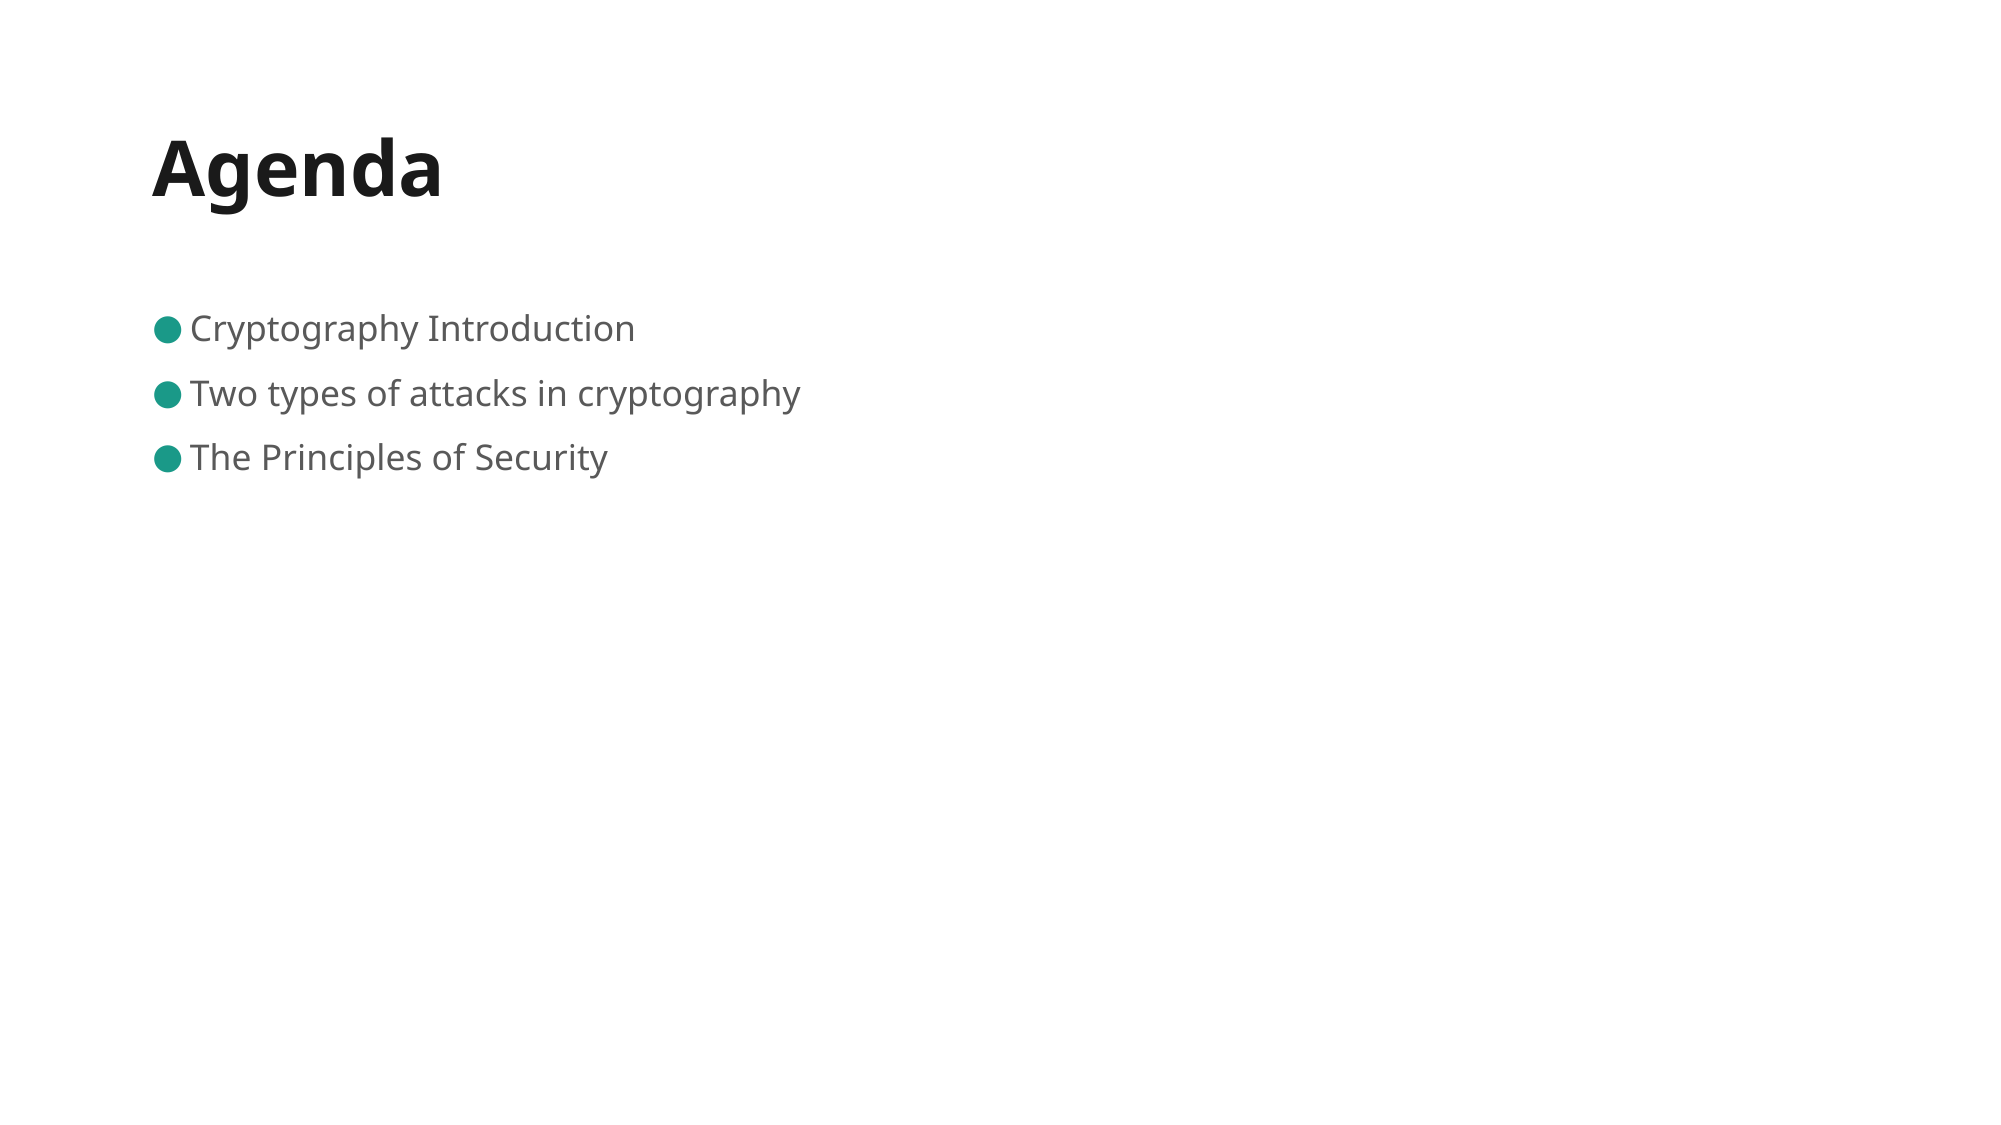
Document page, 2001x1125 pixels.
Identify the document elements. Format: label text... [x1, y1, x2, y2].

list Cryptography Introduction Two types of attacks in cryptography The Principles of Security [137, 299, 1863, 1014]
title Agenda [137, 59, 1863, 278]
